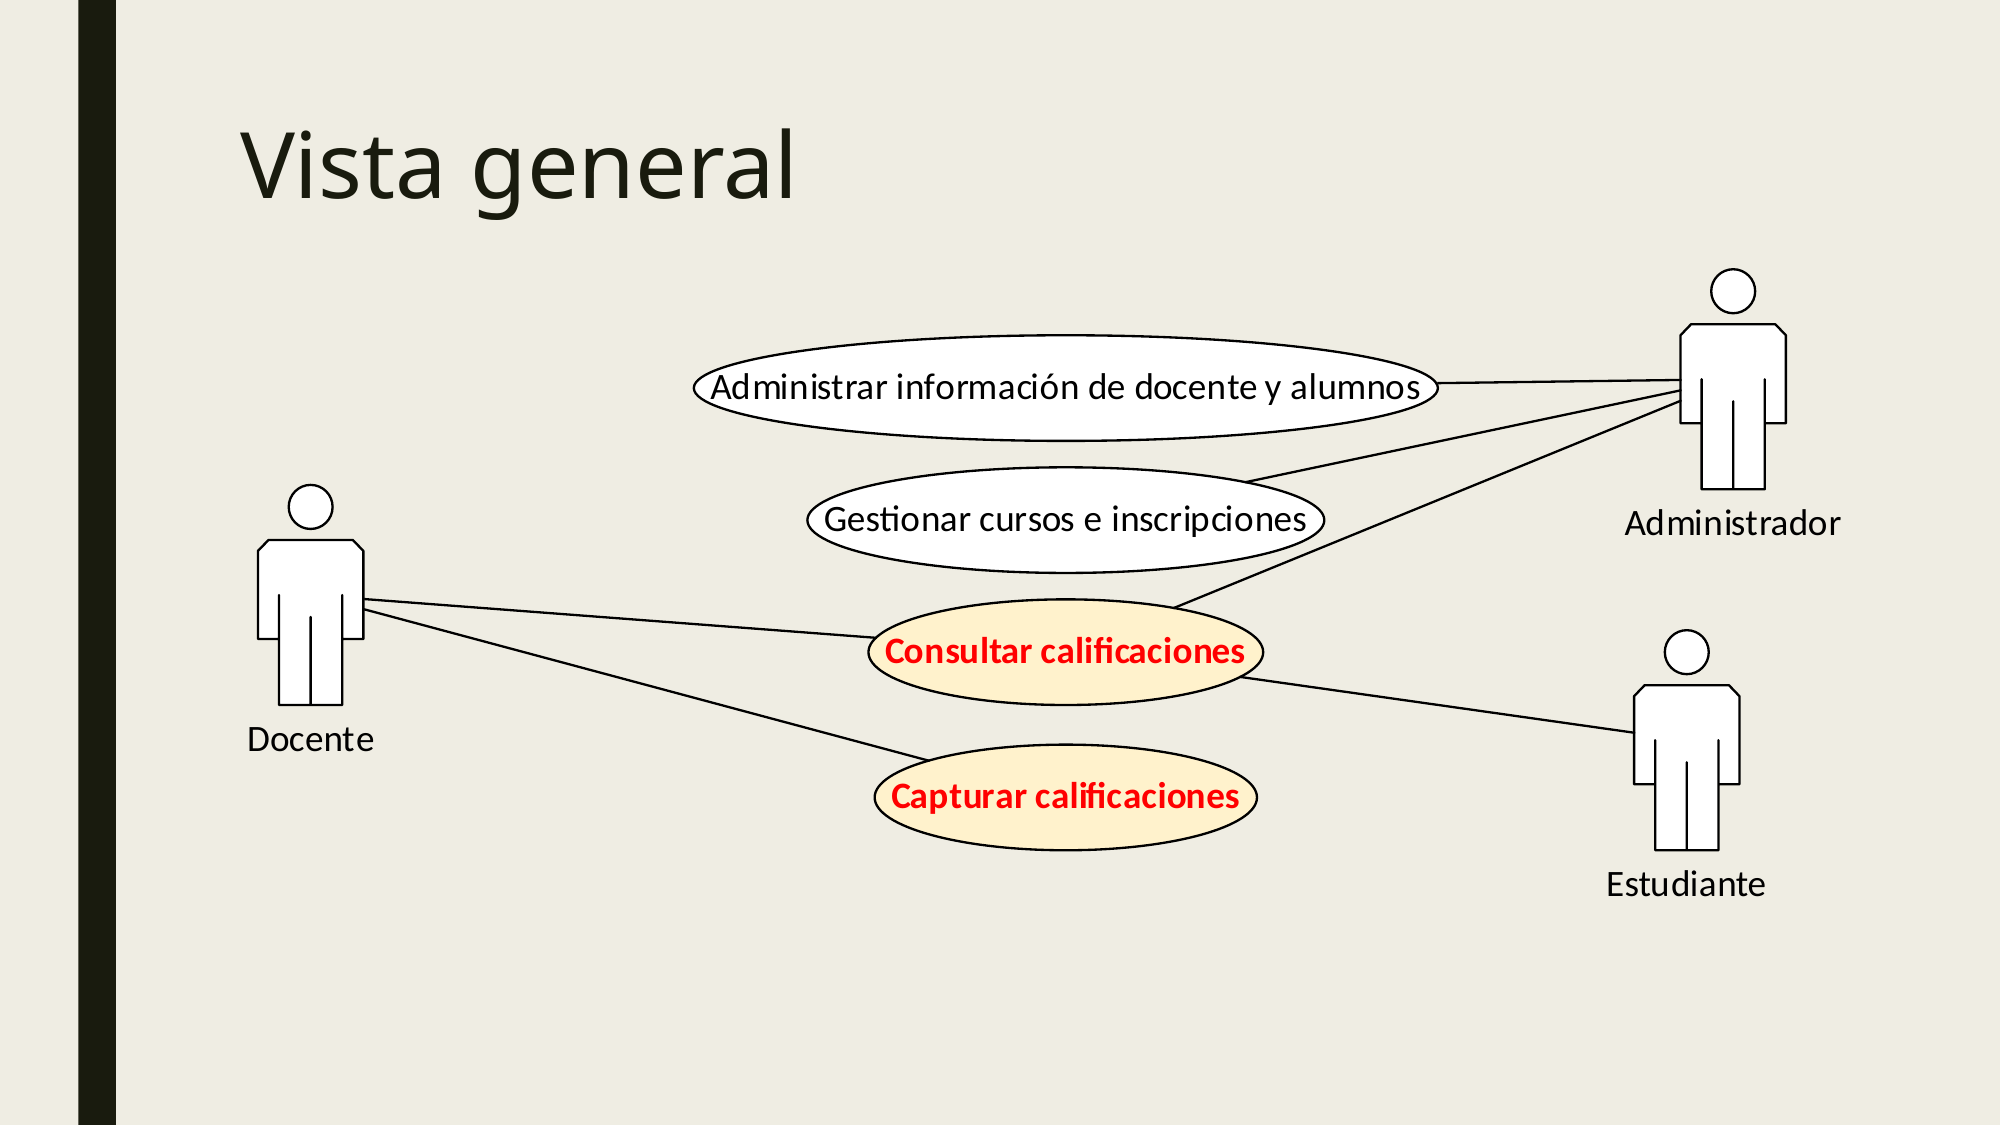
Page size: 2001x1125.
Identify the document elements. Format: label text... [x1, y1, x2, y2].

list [224, 264, 1861, 924]
title Vista general [225, 112, 1800, 264]
